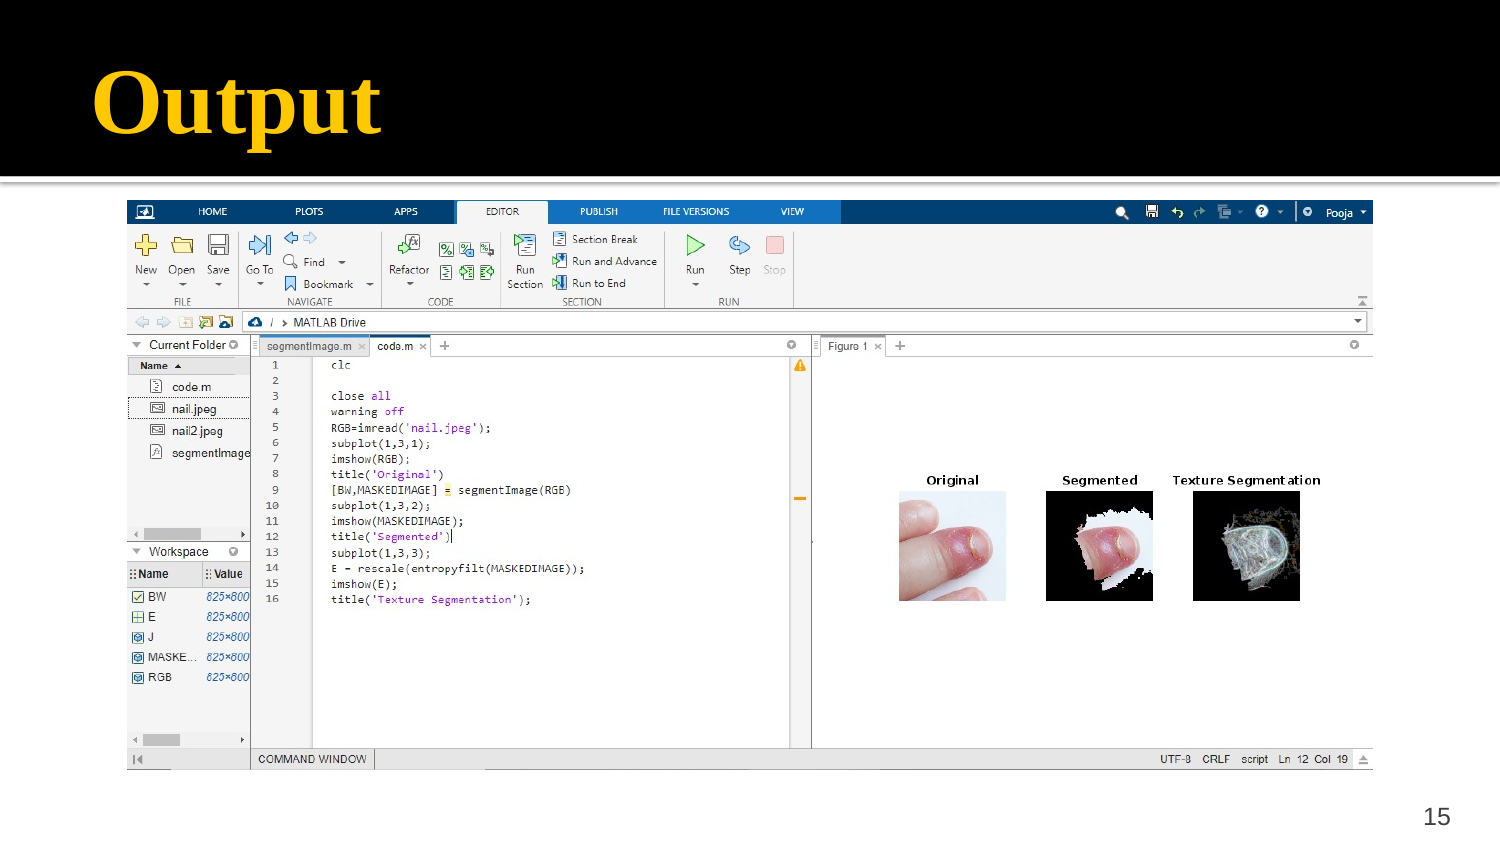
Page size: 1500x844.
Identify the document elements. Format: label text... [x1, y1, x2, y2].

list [127, 200, 1373, 770]
slide_number 15 [1345, 796, 1467, 831]
title Output [75, 19, 1425, 174]
